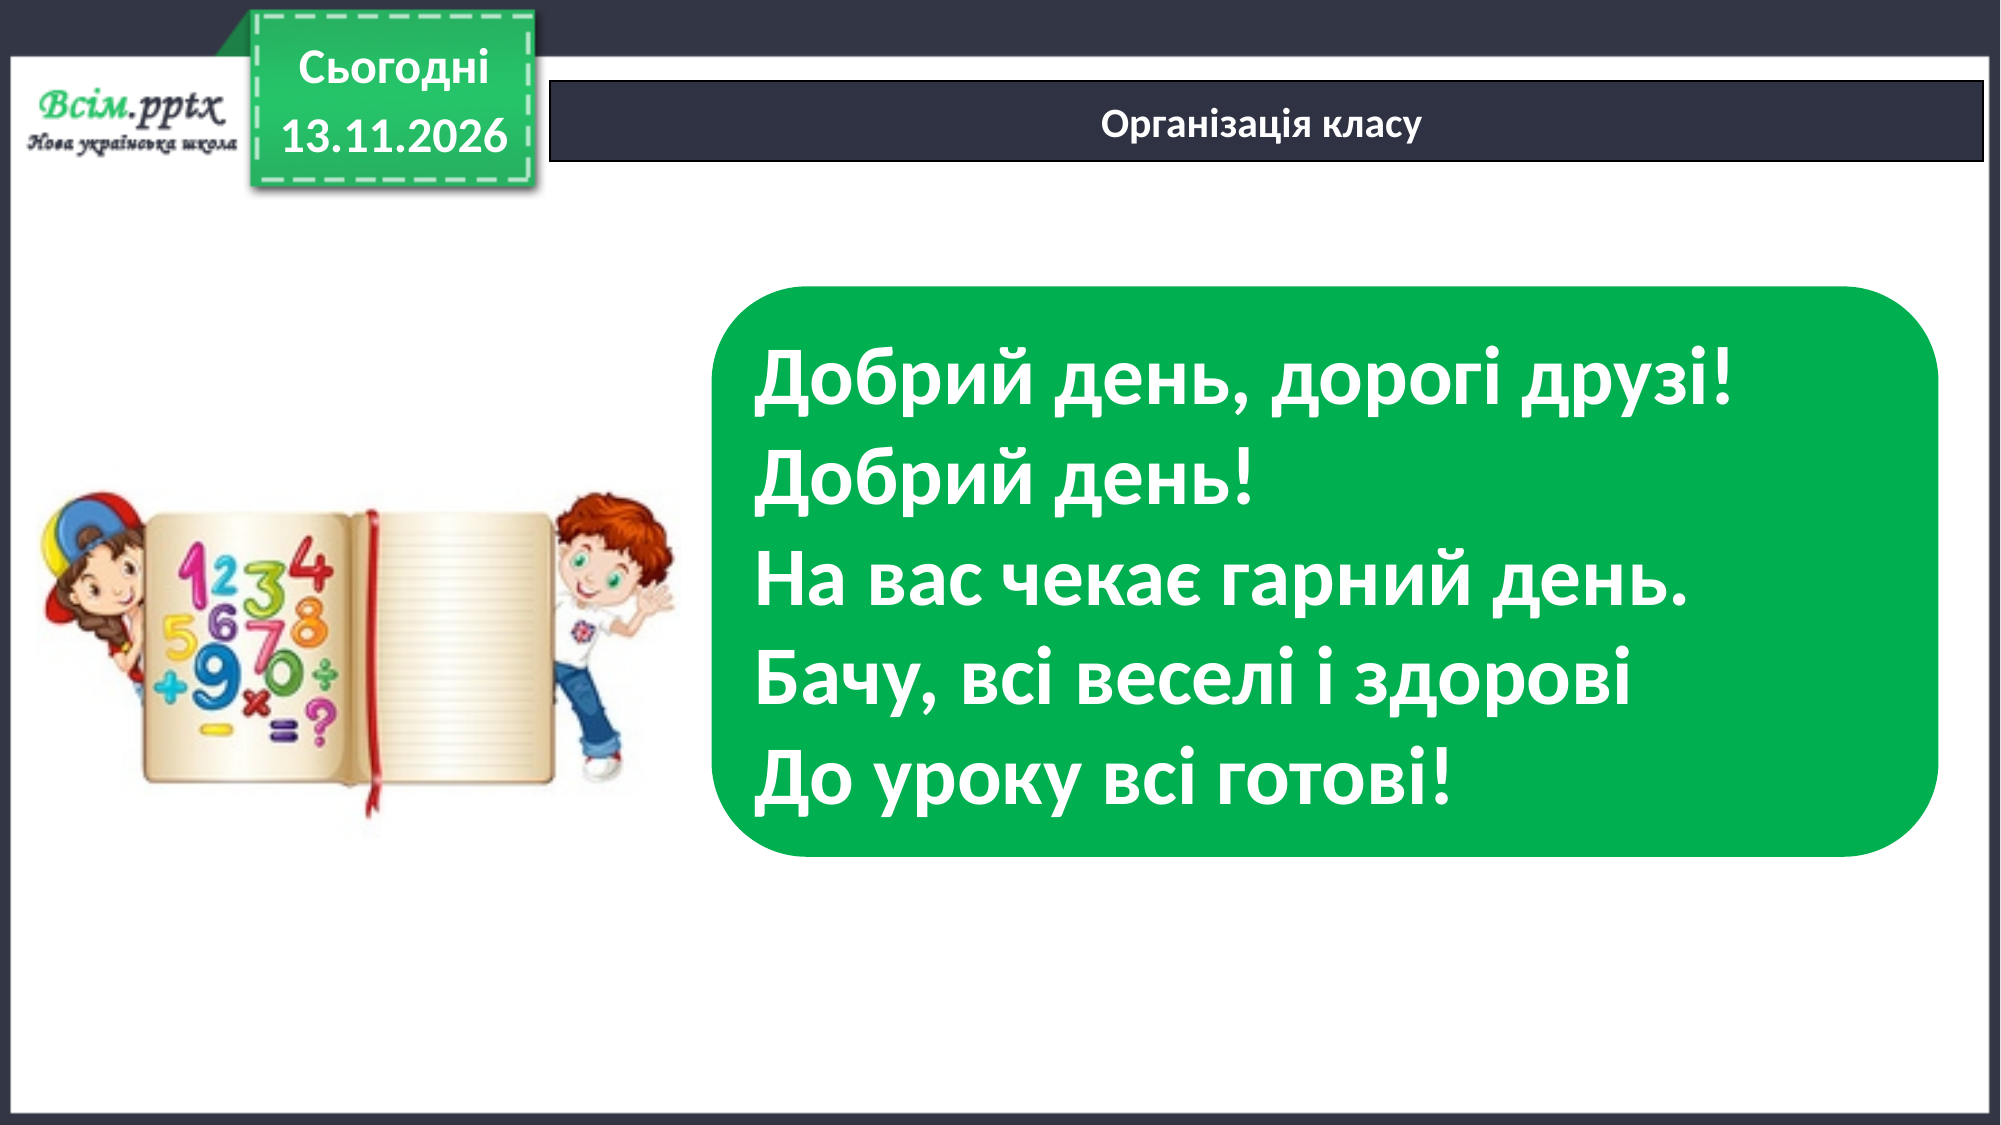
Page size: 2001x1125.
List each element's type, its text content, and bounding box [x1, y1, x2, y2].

picture [0, 0, 2001, 1125]
text_box 16.02.2022 [263, 101, 524, 164]
text_box Добрий день, дорогі друзі! Добрий день! На вас чекає гарний день. Бачу, всі веселі і здорові До уроку всі готові! [711, 286, 1939, 857]
text_box Організація класу [549, 80, 1984, 162]
text_box Сьогодні [284, 26, 535, 101]
